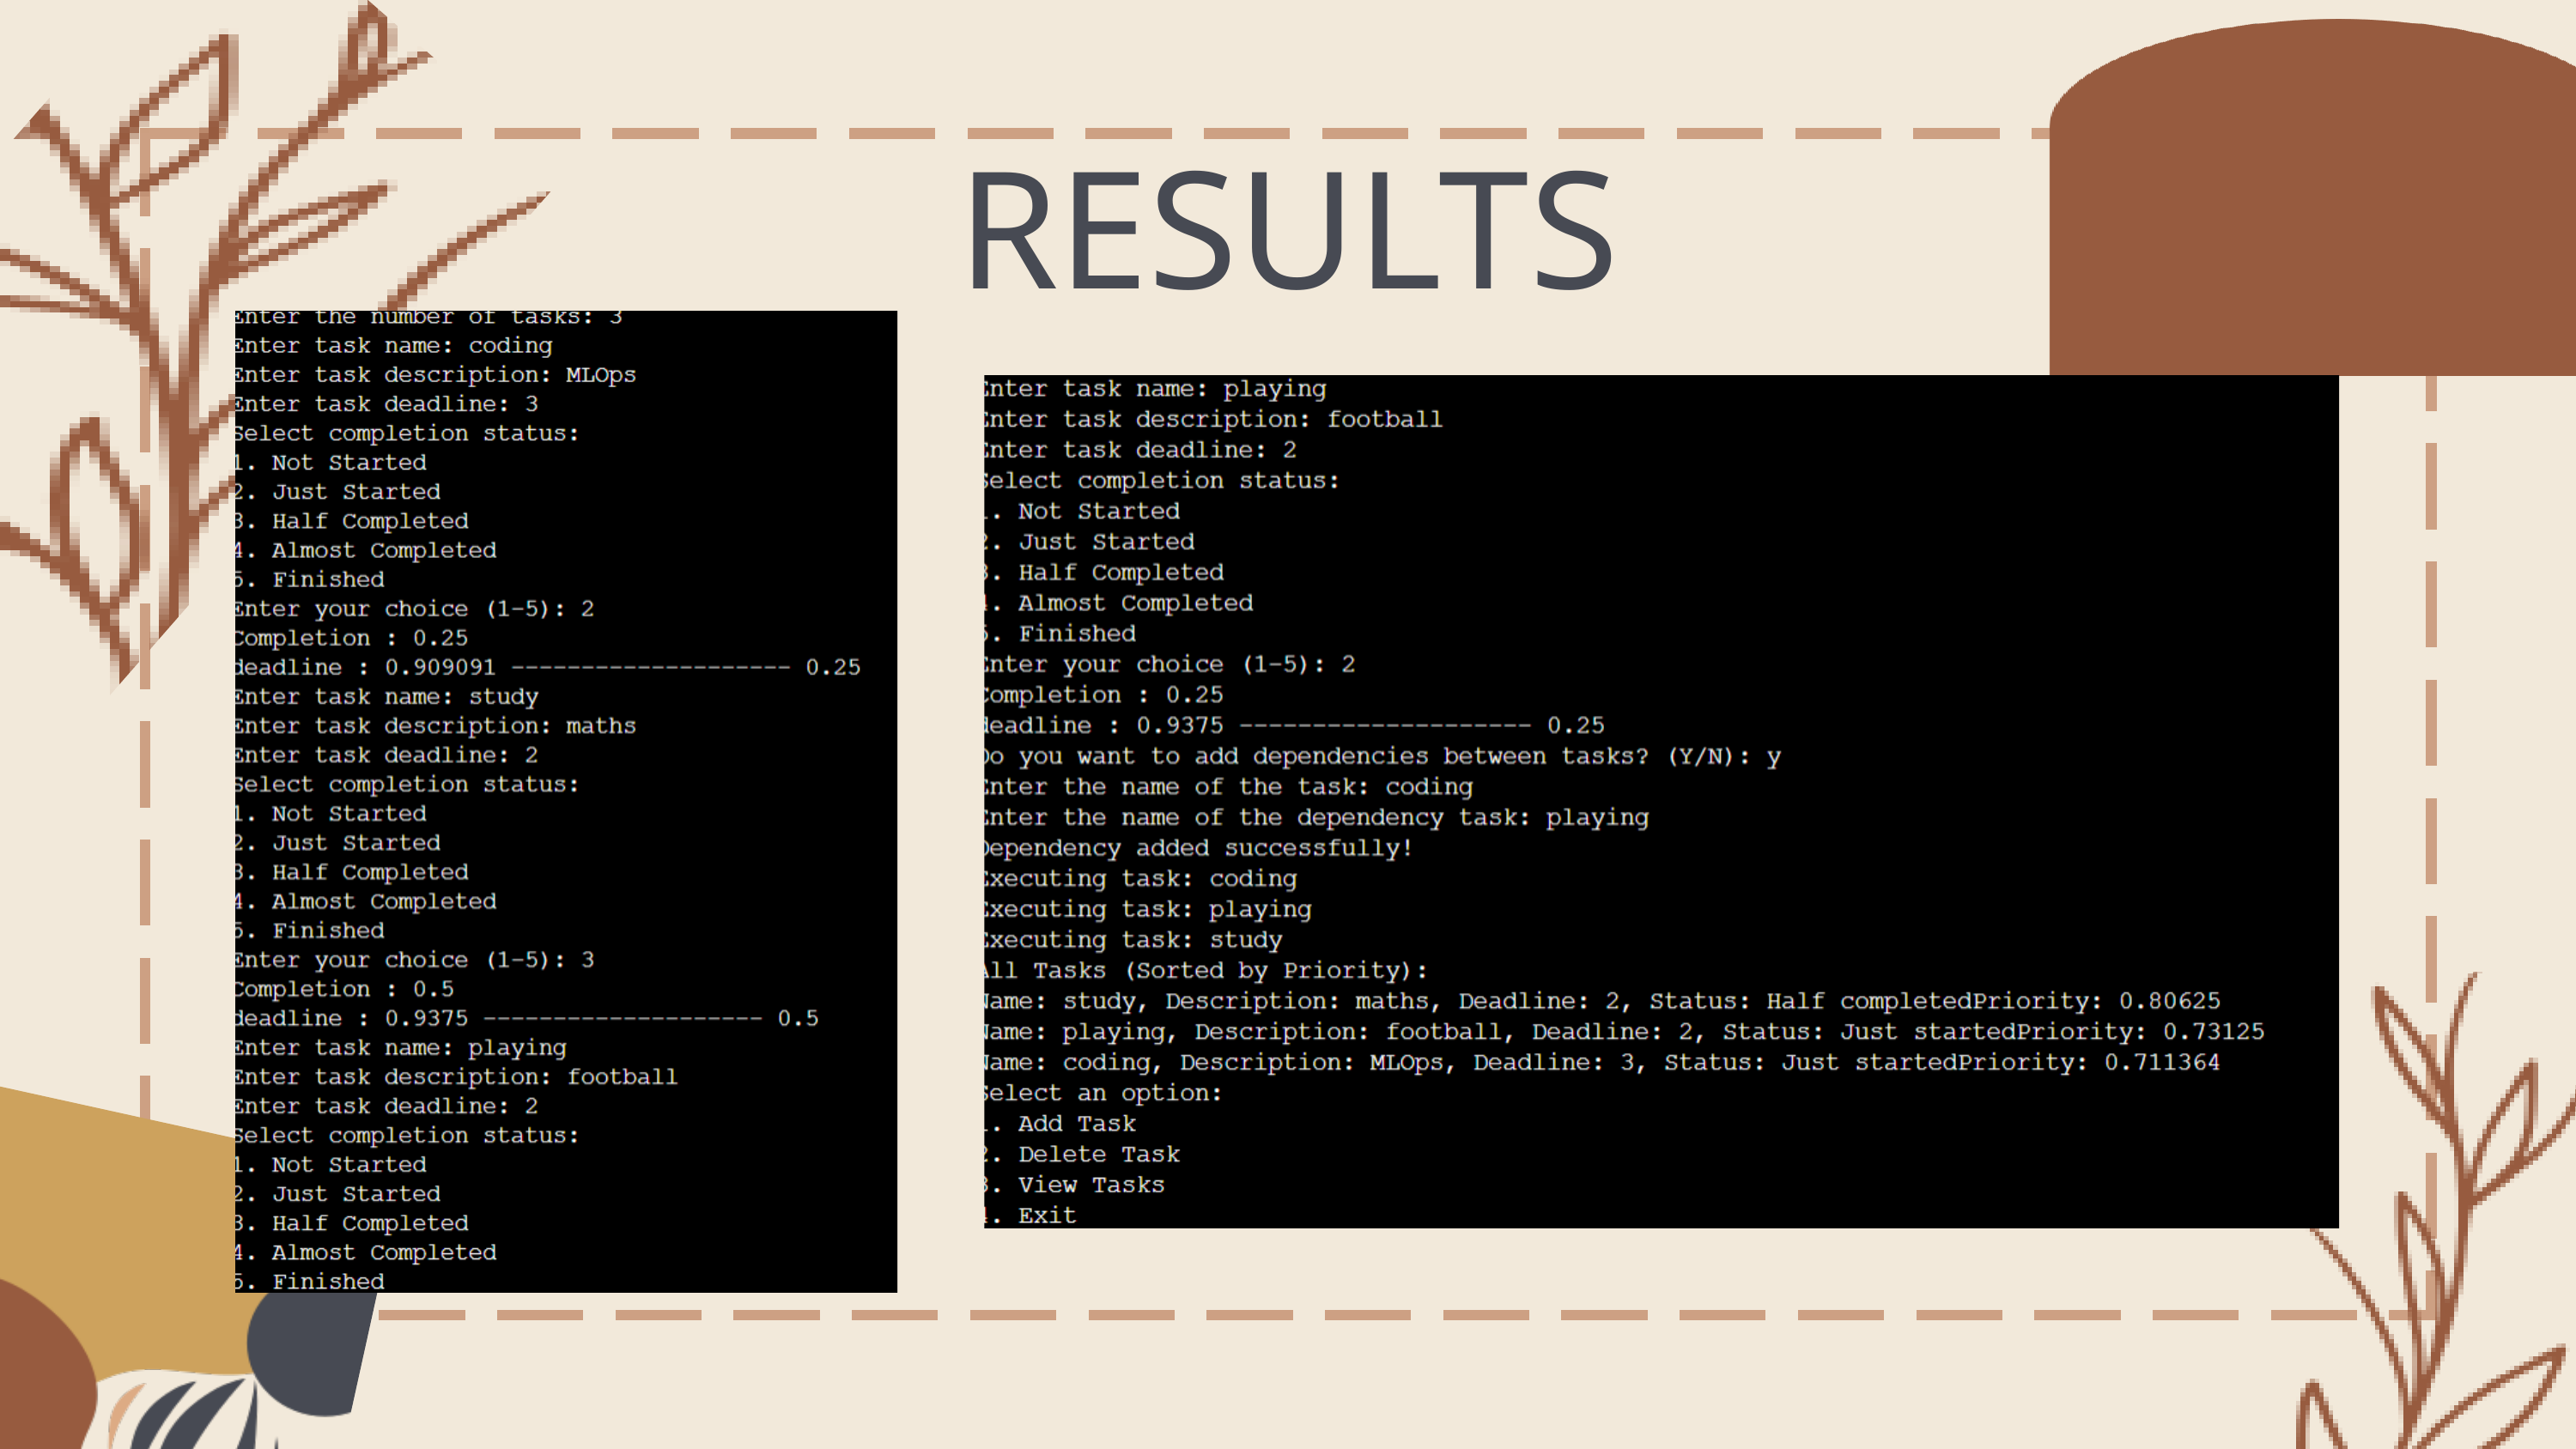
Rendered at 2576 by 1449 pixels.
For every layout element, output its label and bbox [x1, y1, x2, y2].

text_box [0, 0, 518, 760]
text_box [2276, 969, 2576, 1449]
text_box [2049, 19, 2576, 376]
text_box [0, 1086, 371, 1449]
text_box [144, 133, 2432, 1316]
